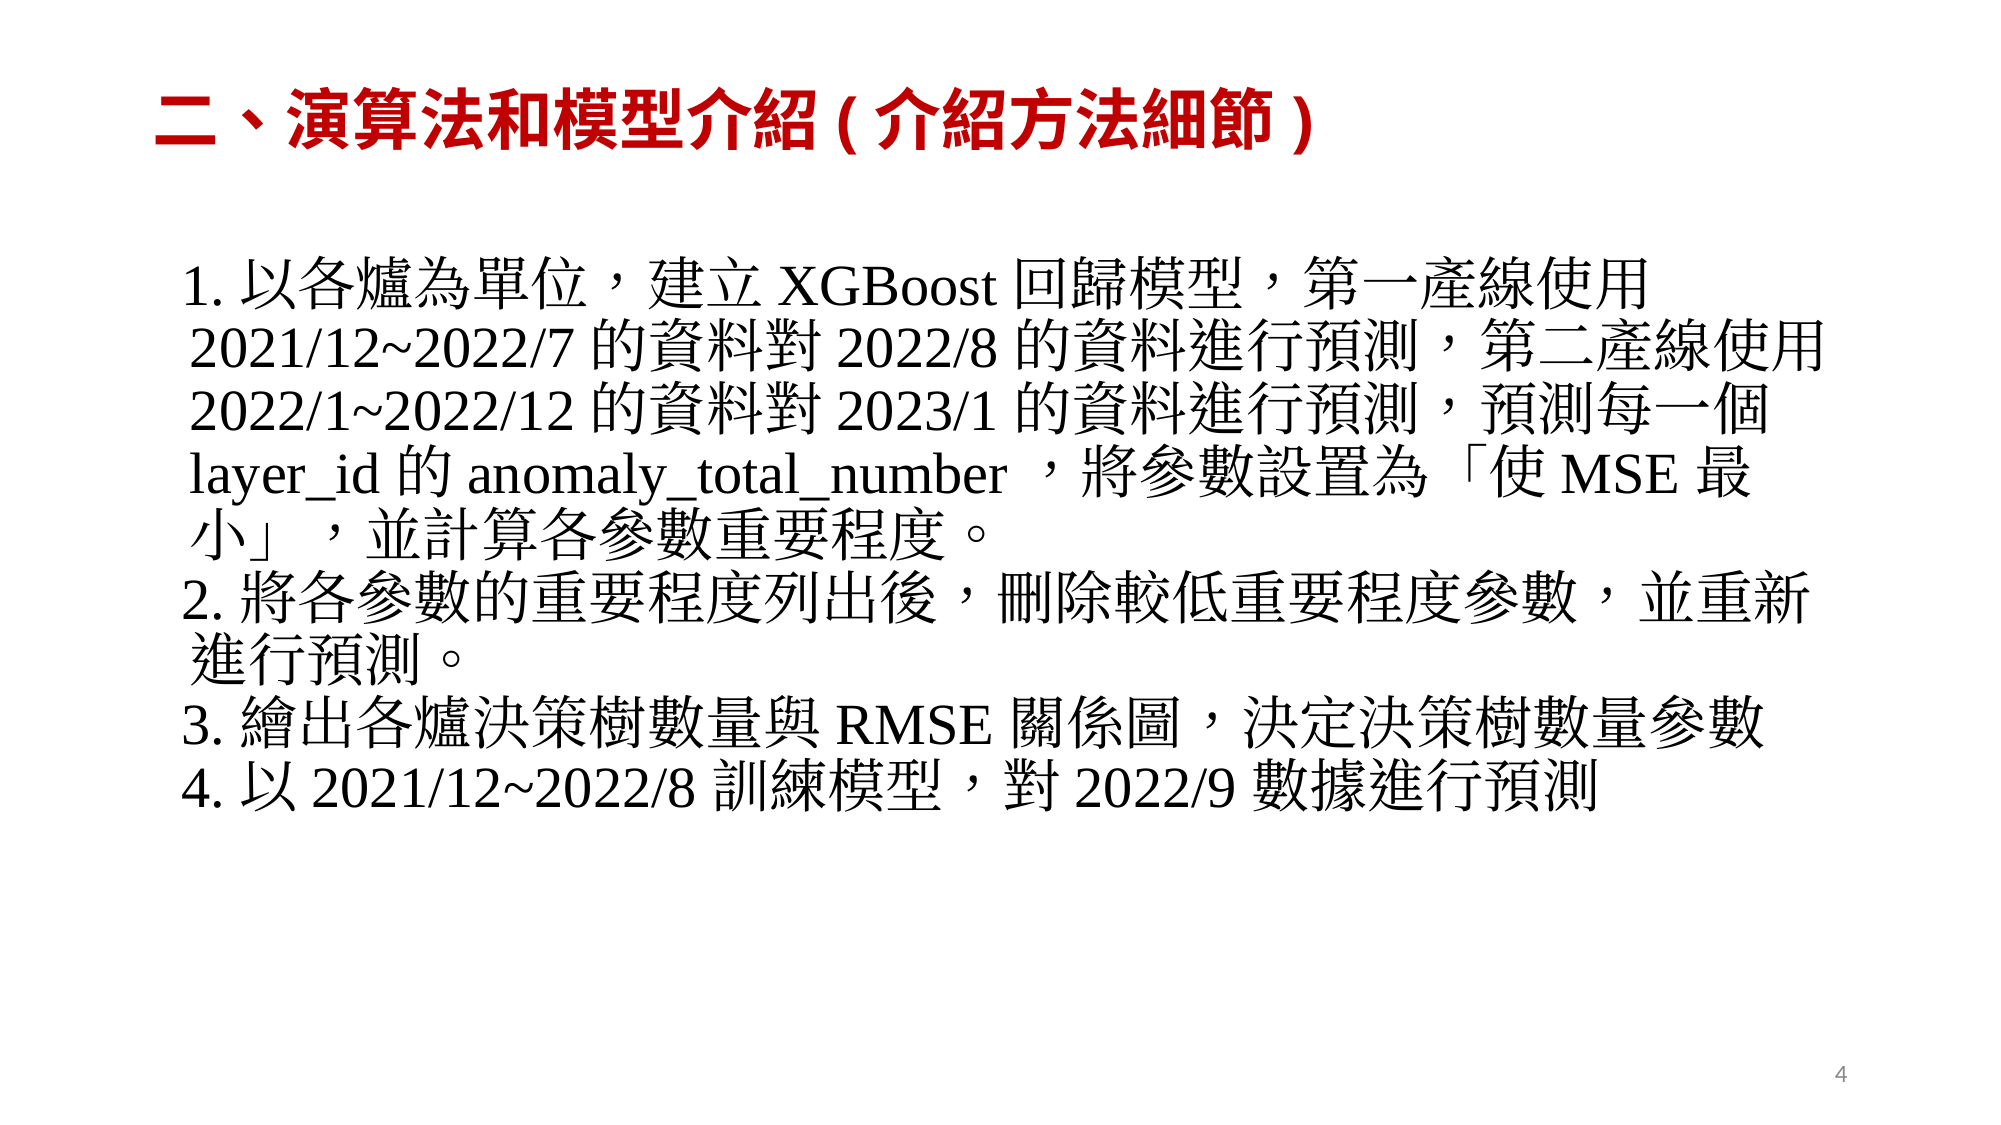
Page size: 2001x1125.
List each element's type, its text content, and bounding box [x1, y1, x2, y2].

title 二、演算法和模型介紹(介紹方法細節) [137, 37, 1863, 209]
slide_number ‹#› [1412, 1042, 1863, 1103]
list 1.以各爐為單位，建立XGBoost回歸模型，第一產線使用2021/12~2022/7的資料對2022/8的資料進行預測，第二產線使用2022/1~2022/12的資料對2023/1的資料進行預測，預測每一個layer_id的anomaly_total_number，將參數設置為「使MSE最小」，並計算各參數重要程度。 2.將各參數的重要程度列出後，刪除較低重要程度參數，並重新進行預測。 3.繪出各爐決策樹數量與RMSE關係圖，決定決策樹數量參數 4.以2021/12~2022/8訓練模型，對2022/9數據進行預測 [137, 247, 1863, 1014]
